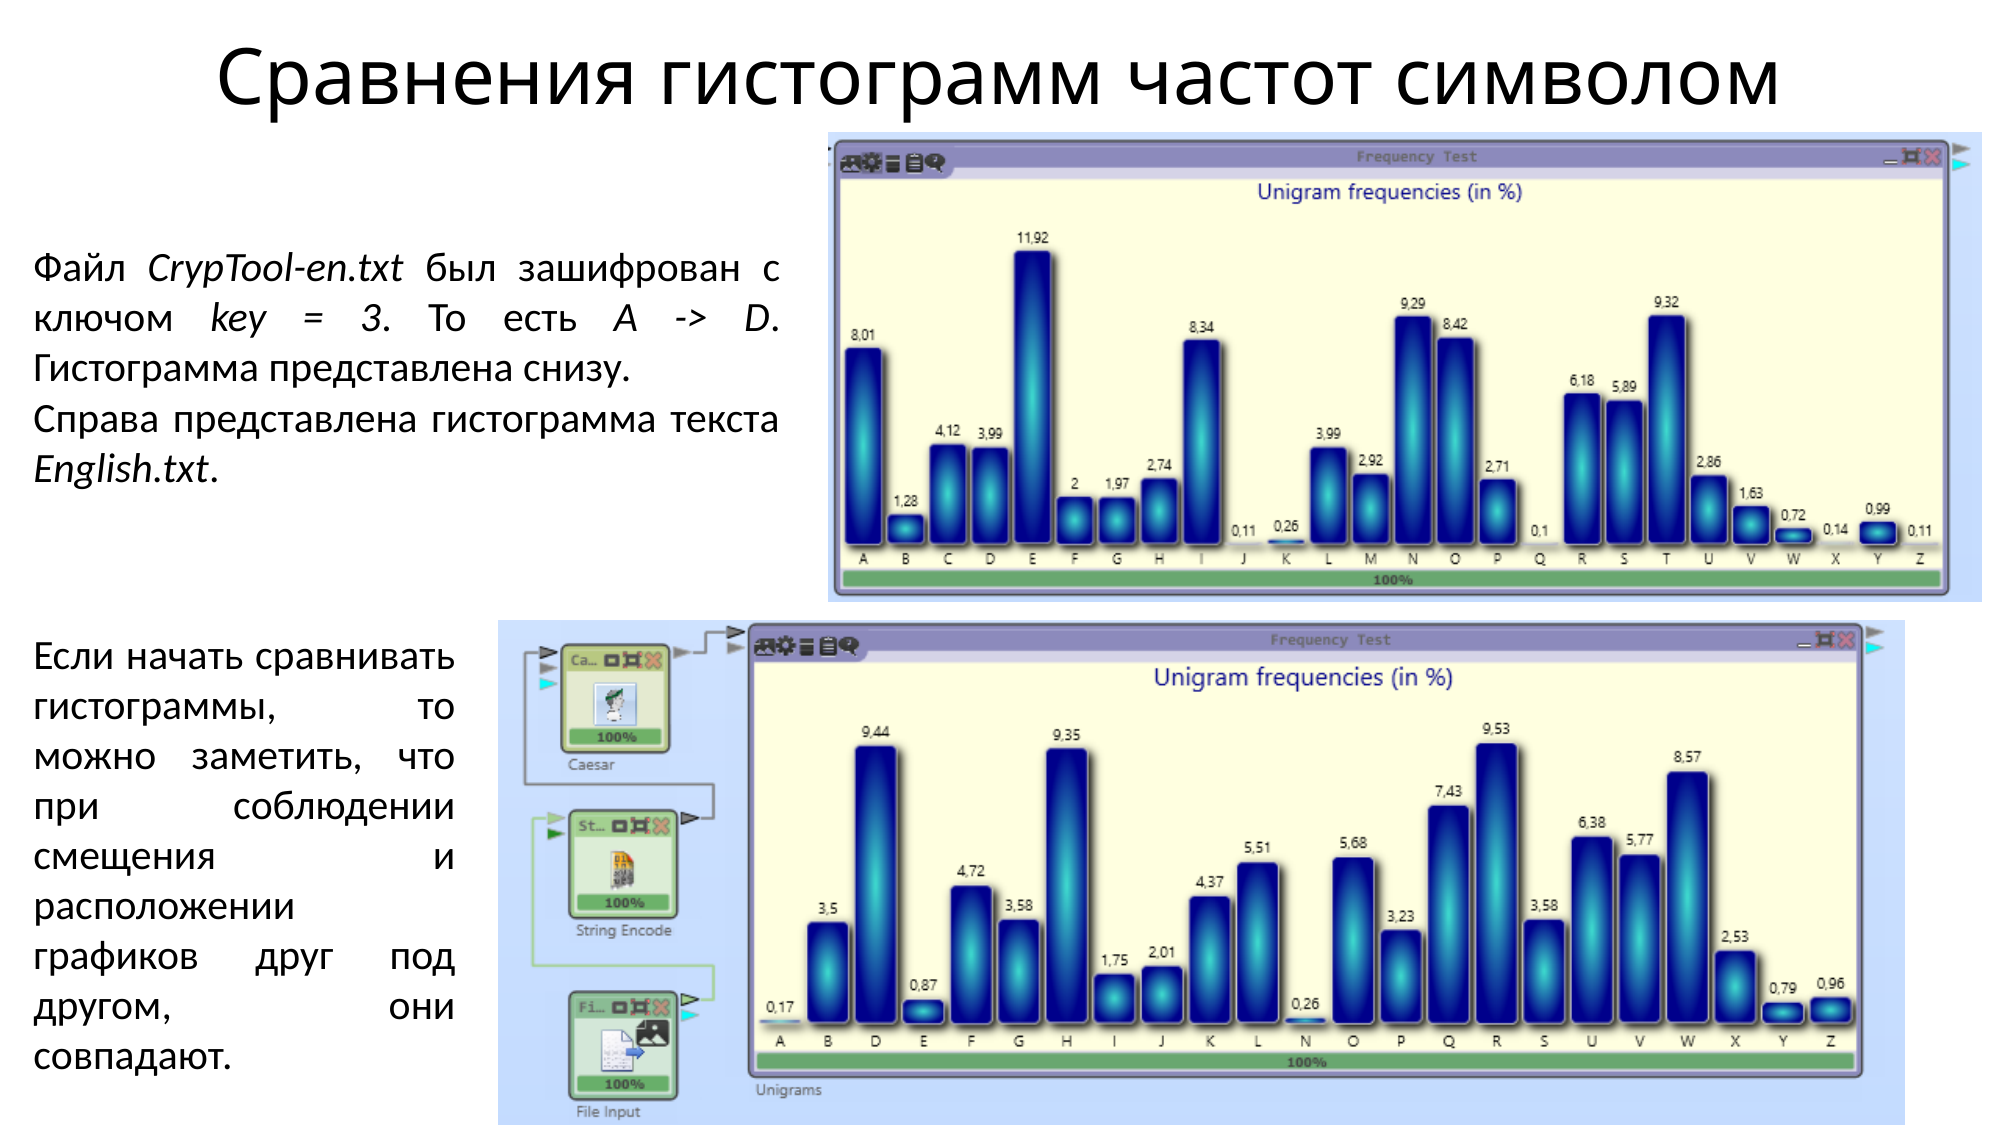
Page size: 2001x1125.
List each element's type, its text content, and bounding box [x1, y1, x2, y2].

title Сравнения гистограмм частот символом [137, 0, 1863, 159]
picture [828, 132, 1982, 602]
picture [498, 620, 1905, 1125]
text_box Если начать сравнивать гистограммы, то можно заметить, что при соблюдении смещения и расположении графиков друг под другом, они совпадают. [18, 620, 471, 1125]
text_box Файл CrypTool-en.txt был зашифрован с ключом key = 3. То есть A -> D. Гистограмма представлена снизу. Справа представлена гистограмма текста English.txt. [18, 232, 796, 498]
